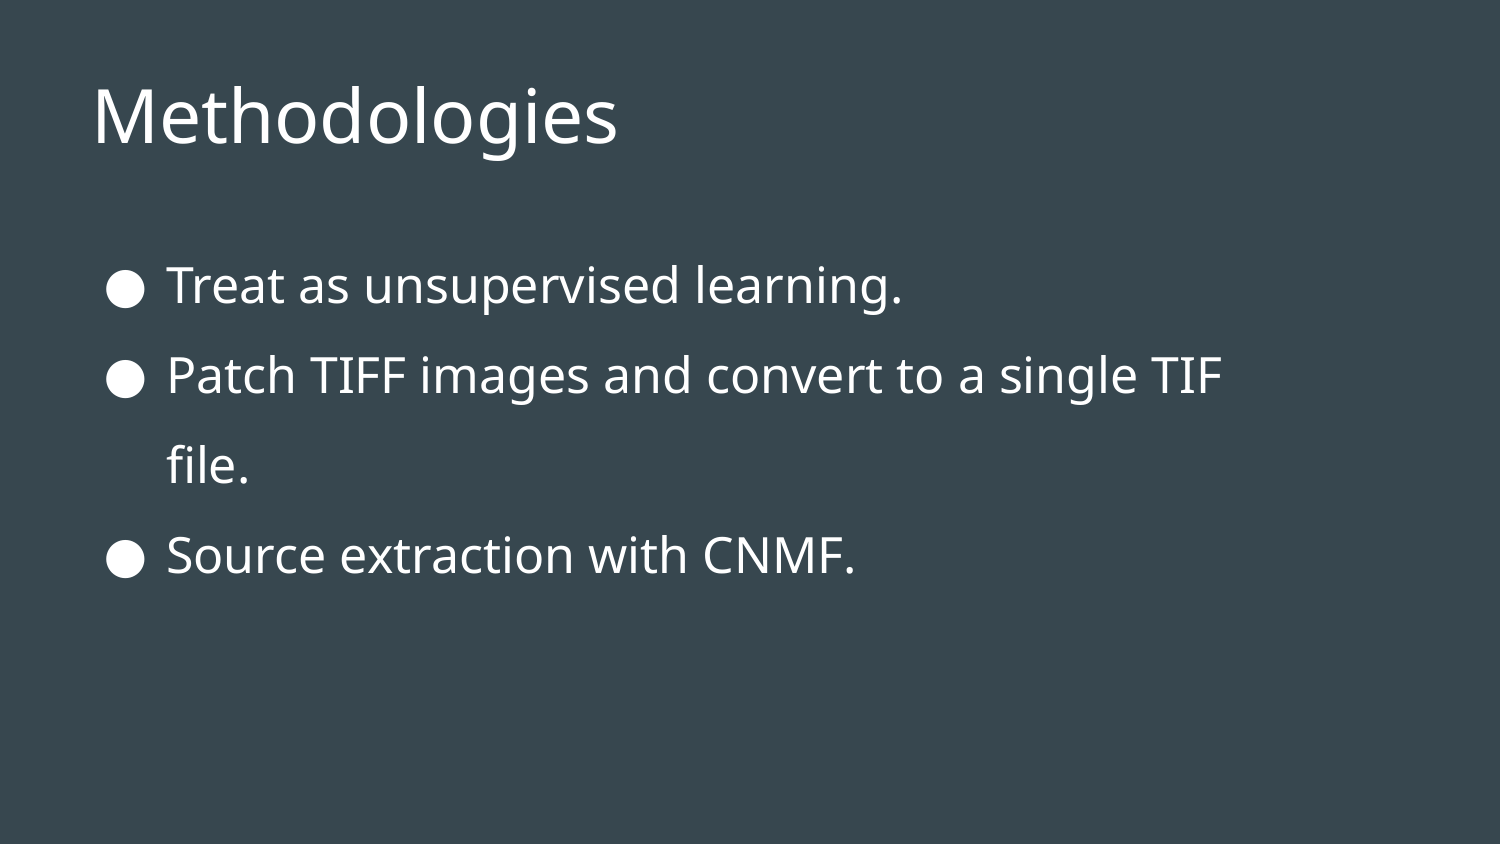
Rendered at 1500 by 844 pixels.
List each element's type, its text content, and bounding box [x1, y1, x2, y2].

text_box Treat as unsupervised learning. Patch TIFF images and convert to a single TIF file. Source extraction with CNMF. [76, 208, 1249, 586]
title Methodologies [76, 53, 1474, 147]
